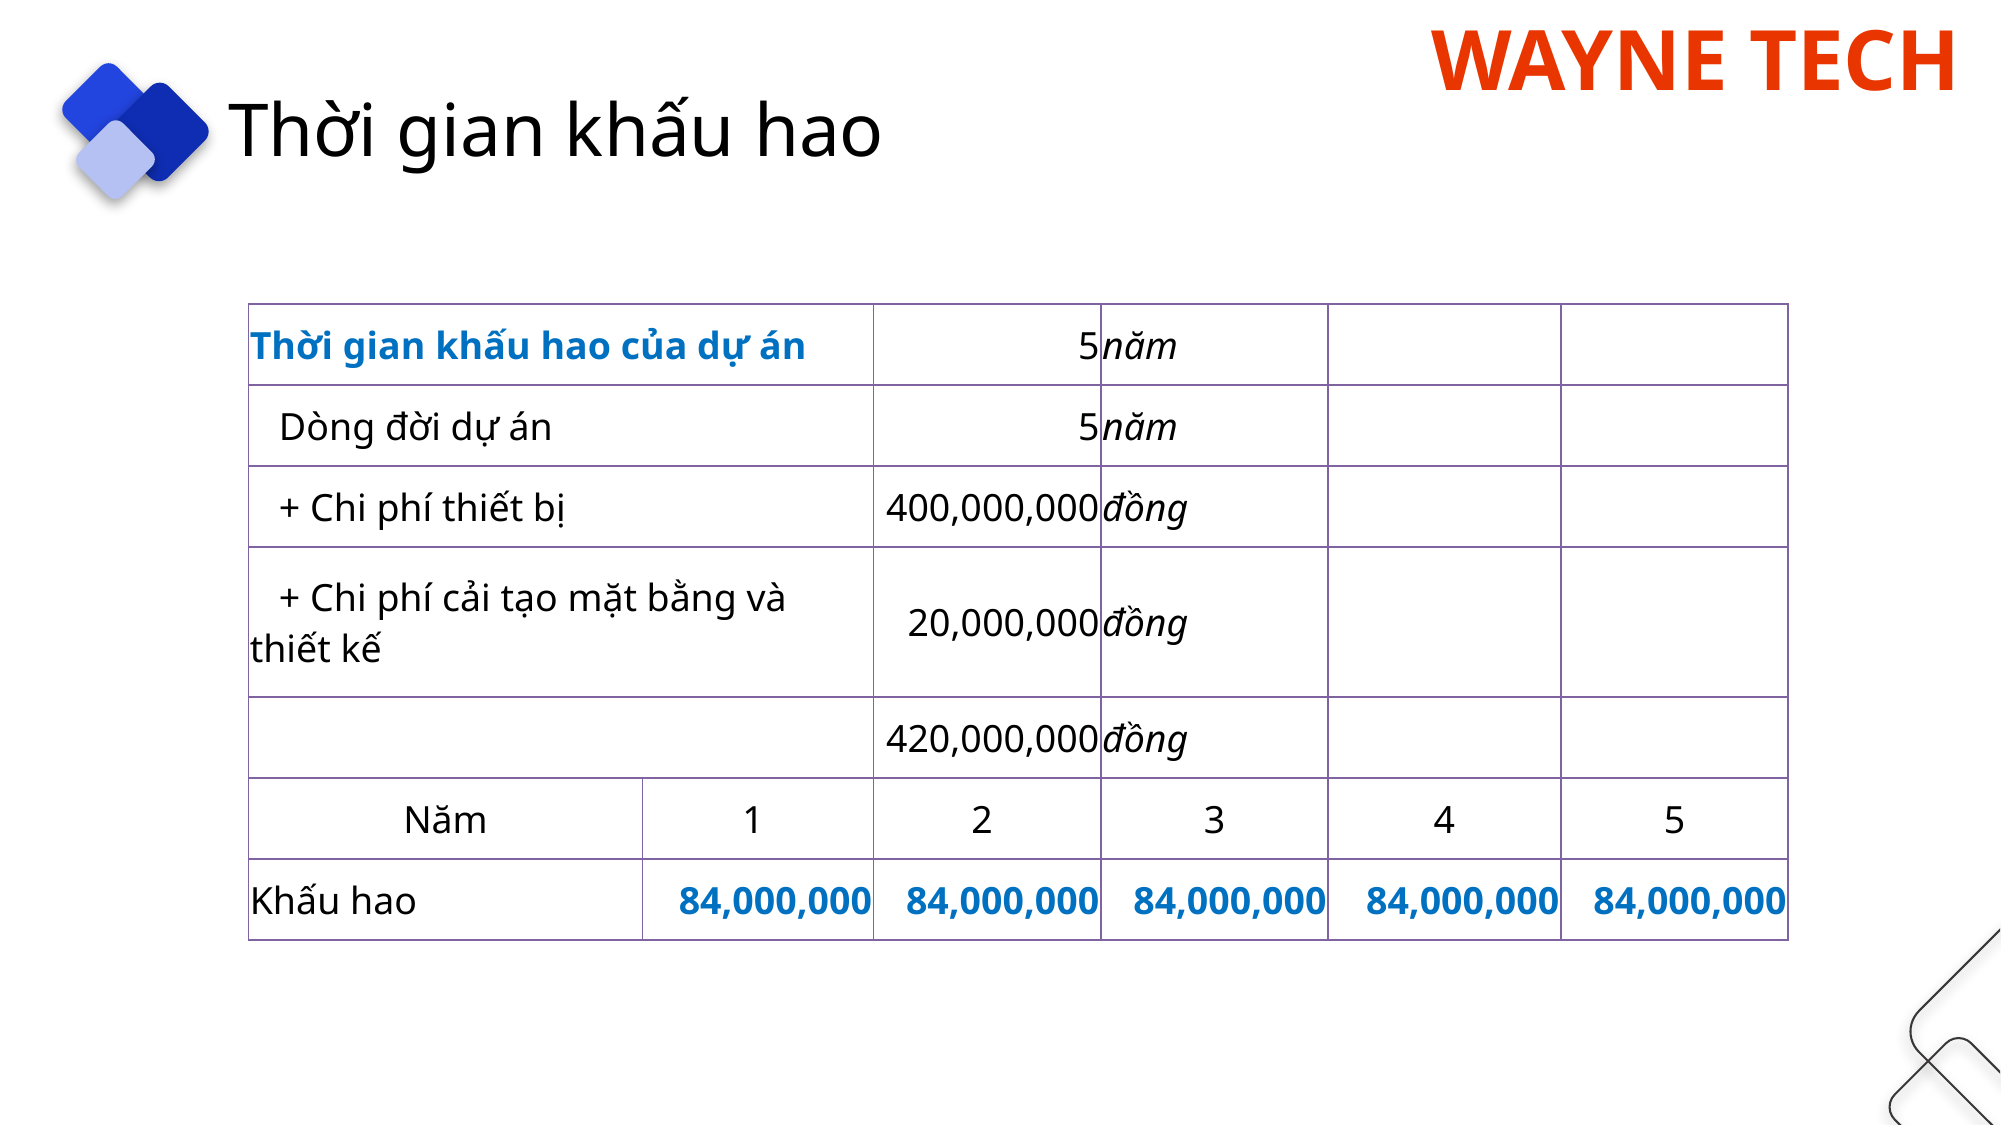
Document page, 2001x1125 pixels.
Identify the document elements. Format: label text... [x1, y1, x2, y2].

table_cell đồng [1102, 467, 1327, 546]
table_cell 400,000,000 [874, 467, 1100, 546]
table_cell + Chi phí thiết bị [249, 467, 873, 546]
table_cell + Chi phí cải tạo mặt bằng và thiết kế [249, 548, 873, 696]
table_cell Dòng đời dự án [249, 386, 873, 465]
table_header Thời gian khấu hao của dự án [249, 305, 873, 384]
table_cell 84,000,000 [874, 860, 1100, 939]
table_cell 2 [874, 779, 1100, 858]
table_header 5 [874, 305, 1100, 384]
table_cell năm [1102, 386, 1327, 465]
table_cell [1329, 386, 1560, 465]
table_cell 5 [1562, 779, 1787, 858]
table_cell 4 [1329, 779, 1560, 858]
table_cell [1562, 548, 1787, 696]
table_cell đồng [1102, 698, 1327, 777]
table_cell [1562, 698, 1787, 777]
table_header năm [1102, 305, 1327, 384]
table_cell [1329, 467, 1560, 546]
text_box Thời gian khấu hao [213, 75, 1657, 178]
table_cell 84,000,000 [1102, 860, 1327, 939]
table_cell [1329, 548, 1560, 696]
table_cell 5 [874, 386, 1100, 465]
table_cell [1562, 386, 1787, 465]
table_header [1562, 305, 1787, 384]
table_cell [249, 698, 873, 777]
table_cell [1562, 467, 1787, 546]
table_cell [1329, 698, 1560, 777]
table_cell 3 [1102, 779, 1327, 858]
table_header [1329, 305, 1560, 384]
table_cell 420,000,000 [874, 698, 1100, 777]
table_cell 1 [643, 779, 873, 858]
table_cell 20,000,000 [874, 548, 1100, 696]
table_cell đồng [1102, 548, 1327, 696]
table_cell 84,000,000 [643, 860, 873, 939]
table_cell Năm [249, 779, 642, 858]
table_cell 84,000,000 [1562, 860, 1787, 939]
table_cell 84,000,000 [1329, 860, 1560, 939]
table_cell Khấu hao [249, 860, 642, 939]
